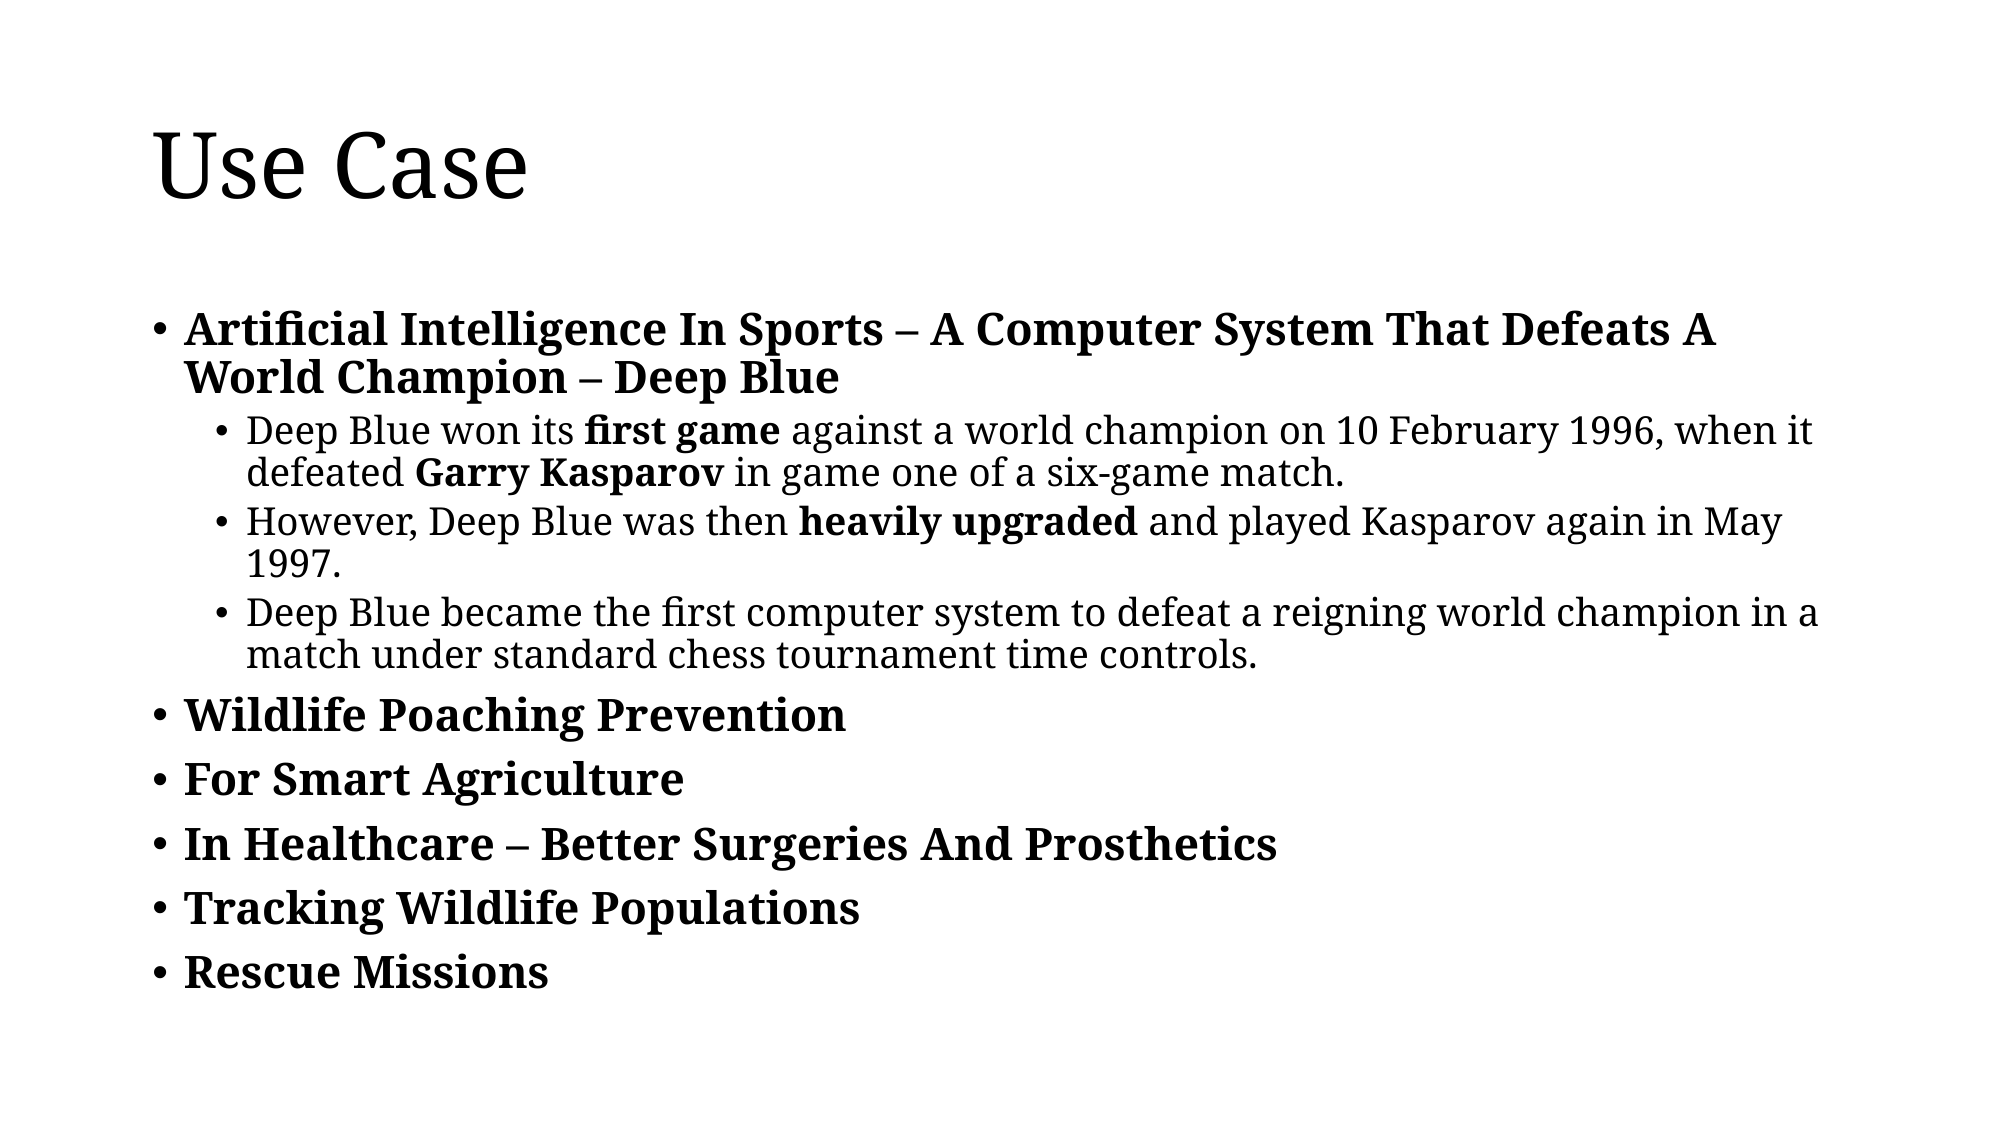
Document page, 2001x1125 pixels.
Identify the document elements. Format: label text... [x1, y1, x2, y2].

list Artificial Intelligence In Sports – A Computer System That Defeats A World Champion – Deep Blue Deep Blue won its first game against a world champion on 10 February 1996, when it defeated Garry Kasparov in game one of a six-game match. However, Deep Blue was then heavily upgraded and played Kasparov again in May 1997. Deep Blue became the first computer system to defeat a reigning world champion in a match under standard chess tournament time controls. Wildlife Poaching Prevention For Smart Agriculture In Healthcare – Better Surgeries And Prosthetics Tracking Wildlife Populations Rescue Missions [137, 299, 1863, 1014]
title Use Case [137, 59, 1863, 278]
